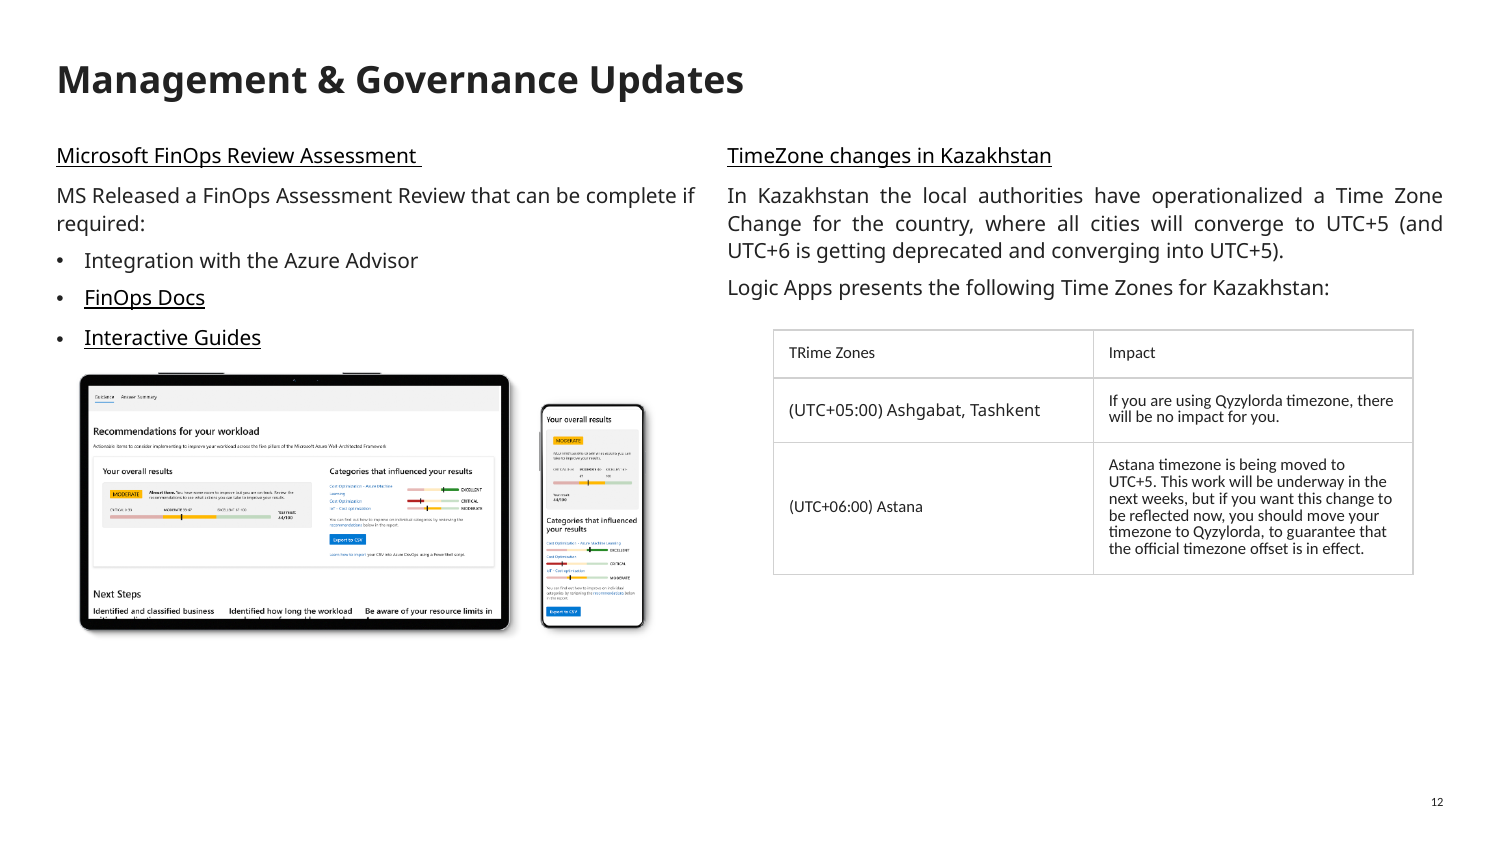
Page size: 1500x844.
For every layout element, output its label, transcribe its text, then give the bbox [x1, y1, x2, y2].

picture [76, 361, 656, 641]
table_cell (UTC+05:00) Ashgabat, Tashkent [774, 379, 1093, 442]
table_cell (UTC+06:00) Astana [774, 443, 1093, 574]
table_cell Astana timezone is being moved to UTC+5. This work will be underway in the next weeks, but if you want this change to be reflected now, you should move your timezone to Qyzylorda, to guarantee that the official timezone offset is in effect. [1094, 443, 1412, 574]
table_header TRime Zones [774, 331, 1093, 377]
list Microsoft FinOps Review Assessment MS Released a FinOps Assessment Review that can be complete if required: Integration with the Azure Advisor FinOps Docs Interactive Guides [56, 140, 706, 343]
list TimeZone changes in Kazakhstan In Kazakhstan the local authorities have operationalized a Time Zone Change for the country, where all cities will converge to UTC+5 (and UTC+6 is getting deprecated and converging into UTC+5). Logic Apps presents the following Time Zones for Kazakhstan: [727, 140, 1444, 343]
table_cell If you are using Qyzylorda timezone, there will be no impact for you. [1094, 379, 1412, 442]
table_header Impact [1094, 331, 1412, 377]
title Management & Governance Updates [56, 56, 1444, 113]
